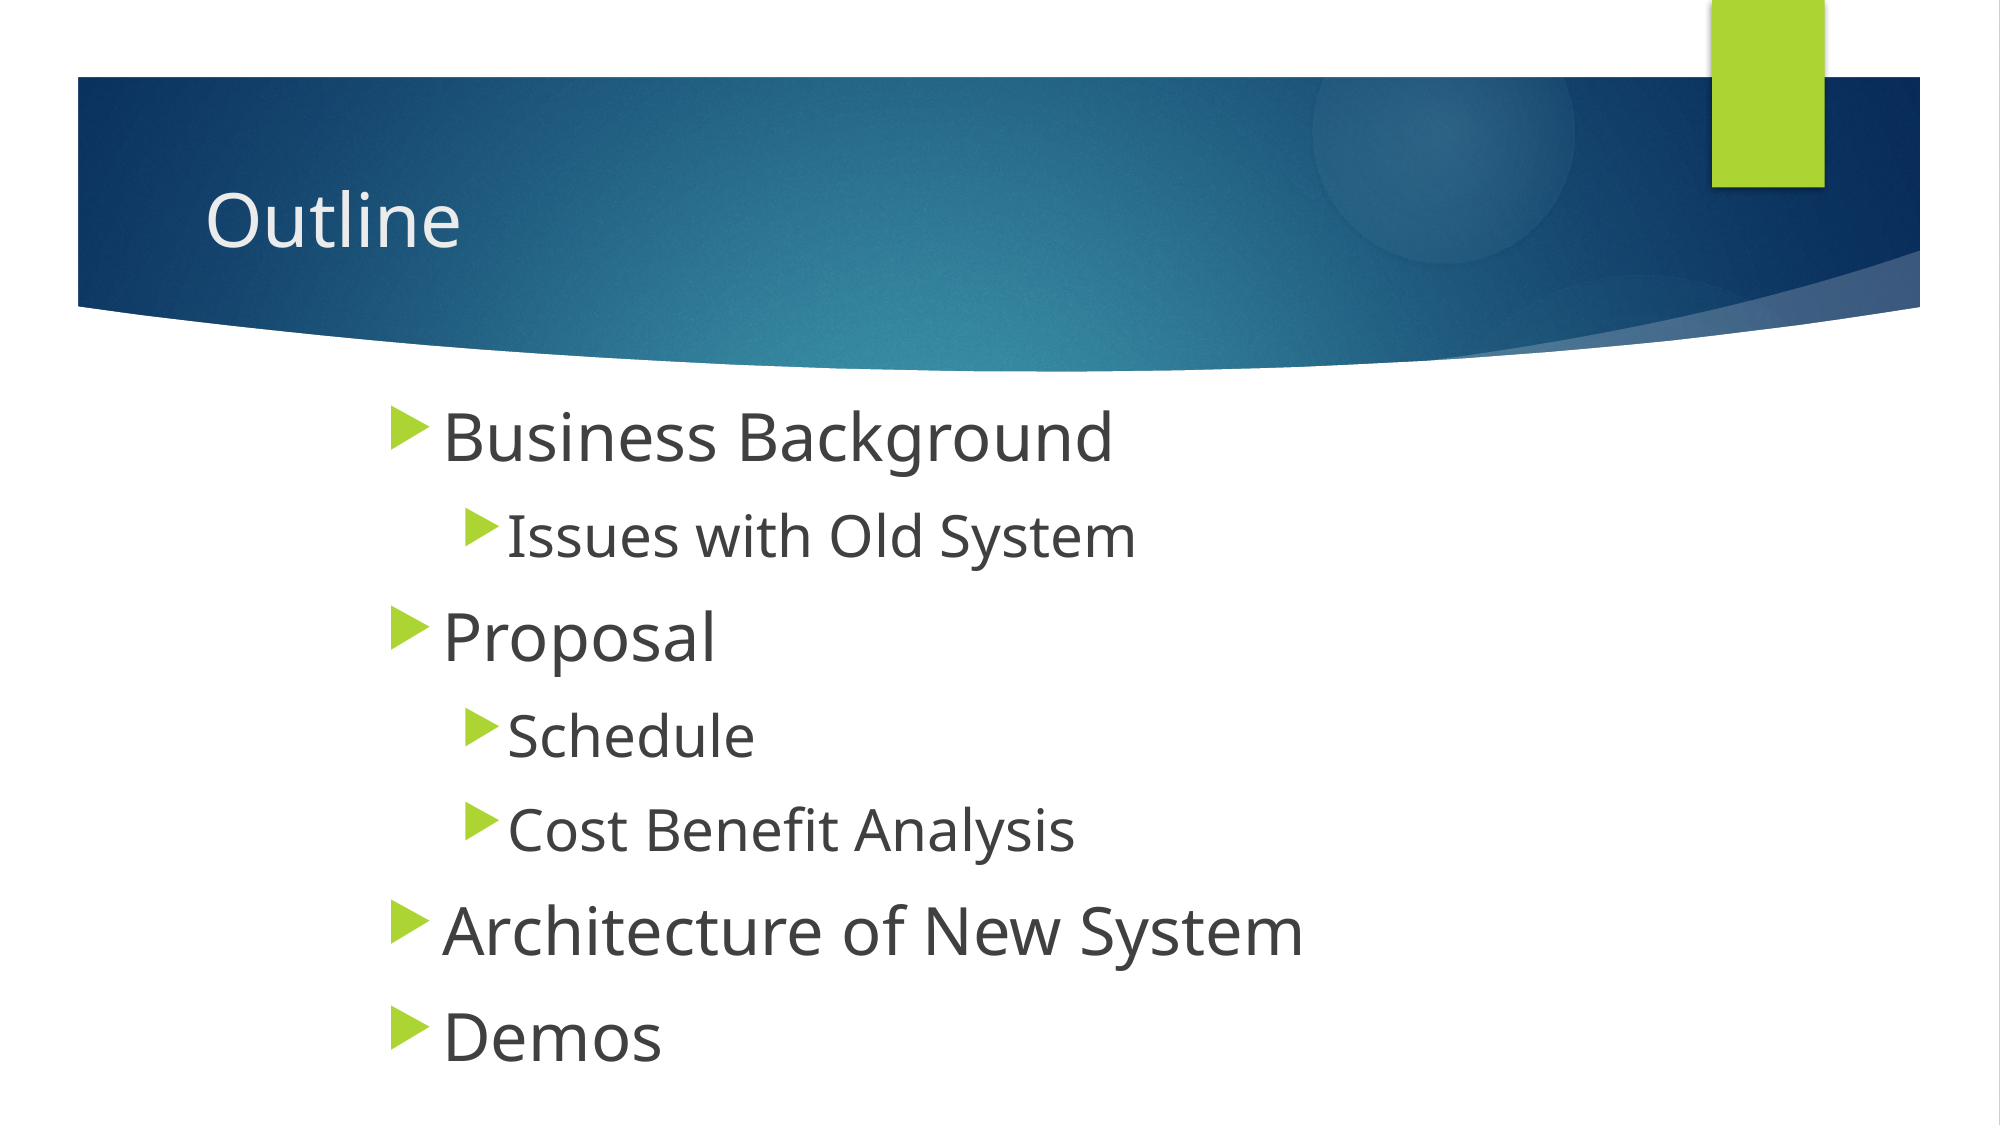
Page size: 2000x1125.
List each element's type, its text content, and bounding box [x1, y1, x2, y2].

list Business Background Issues with Old System Proposal Schedule Cost Benefit Analysis Architecture of New System Demos [371, 410, 1629, 1059]
title Outline [189, 159, 1627, 276]
